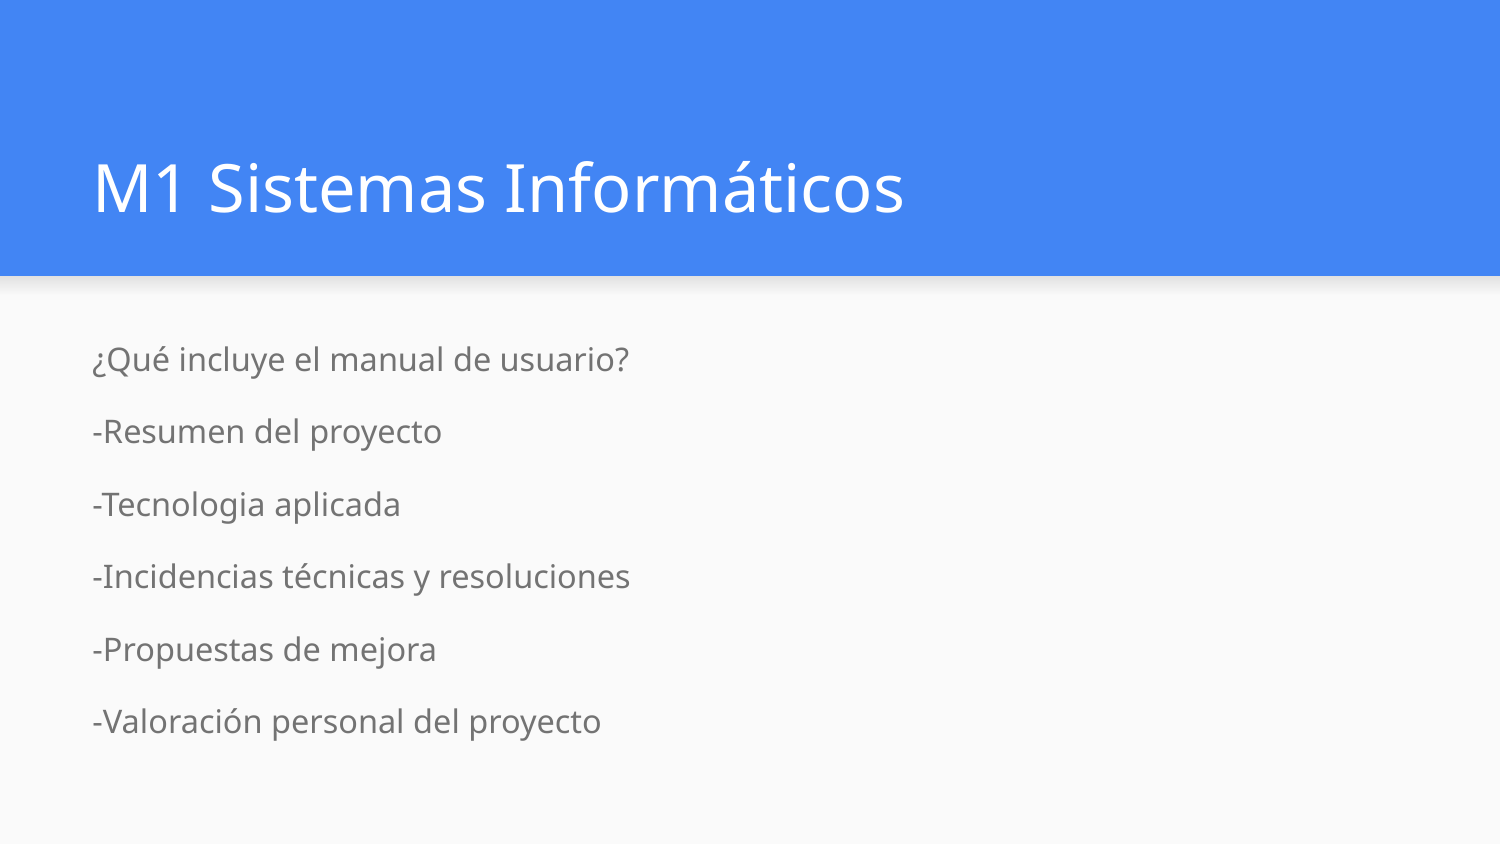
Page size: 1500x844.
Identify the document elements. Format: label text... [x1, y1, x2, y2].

list ¿Qué incluye el manual de usuario? -Resumen del proyecto -Tecnologia aplicada -Incidencias técnicas y resoluciones -Propuestas de mejora -Valoración personal del proyecto [77, 314, 1427, 760]
title M1 Sistemas Informáticos [77, 121, 1427, 248]
